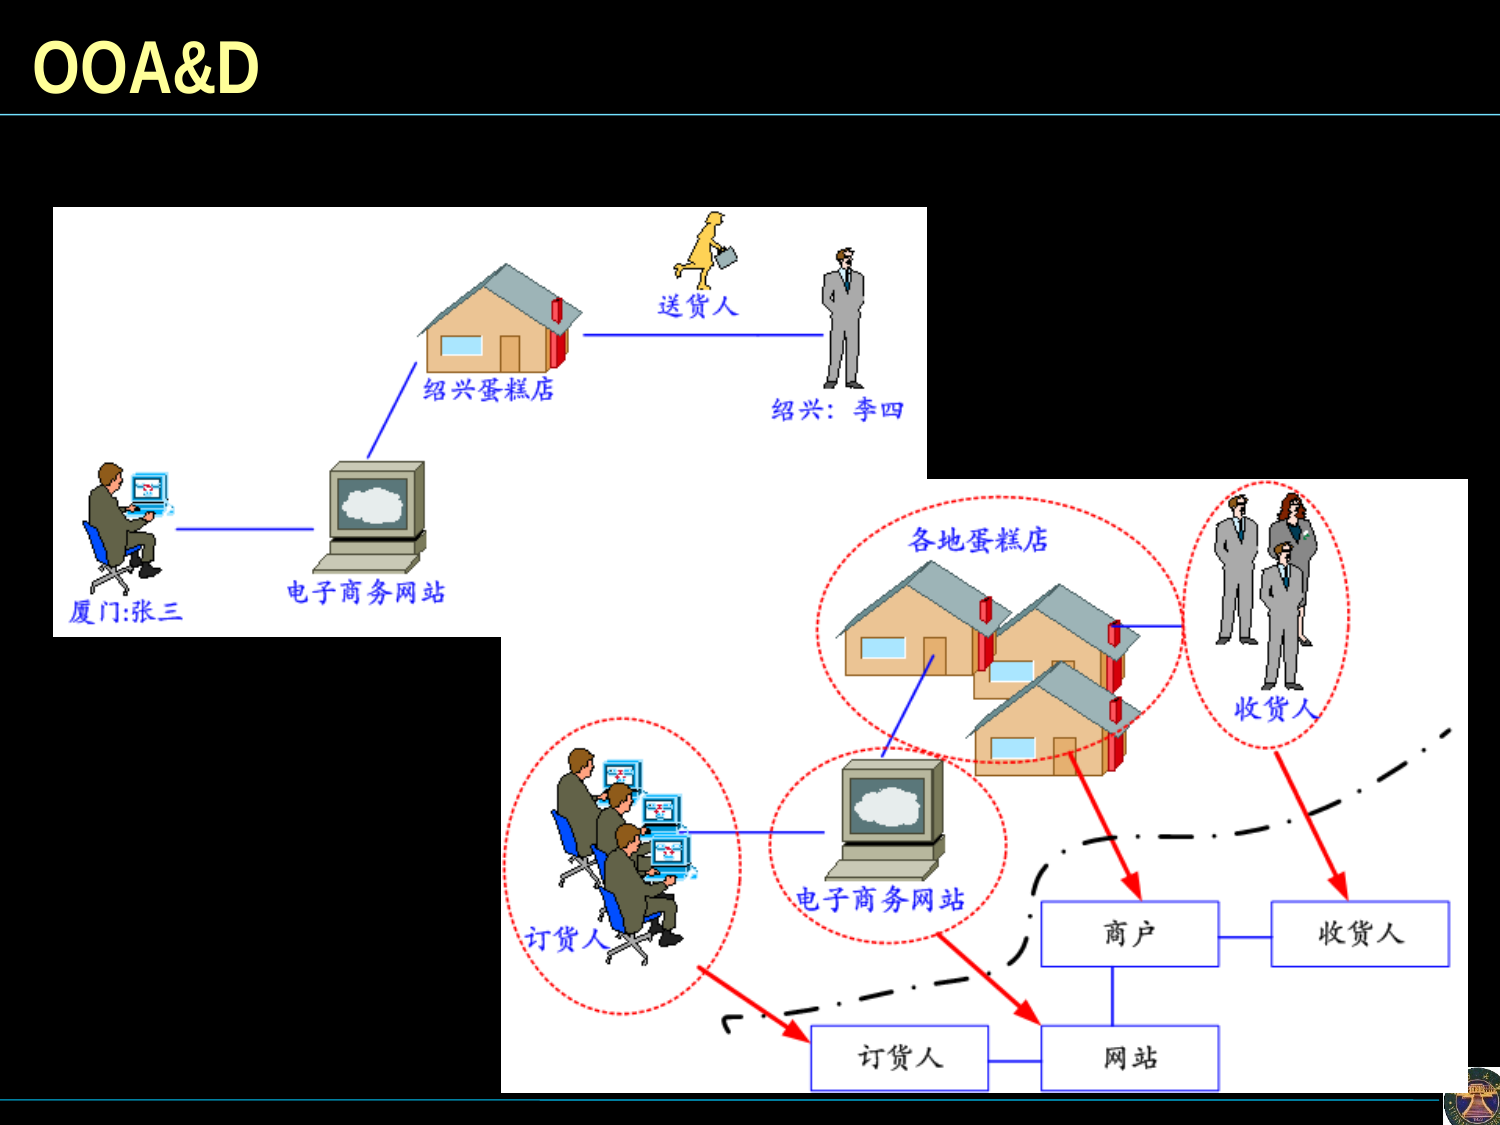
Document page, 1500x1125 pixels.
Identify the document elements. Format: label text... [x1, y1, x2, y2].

text_box OOA&D [17, 20, 1483, 118]
picture [52, 207, 1500, 1125]
